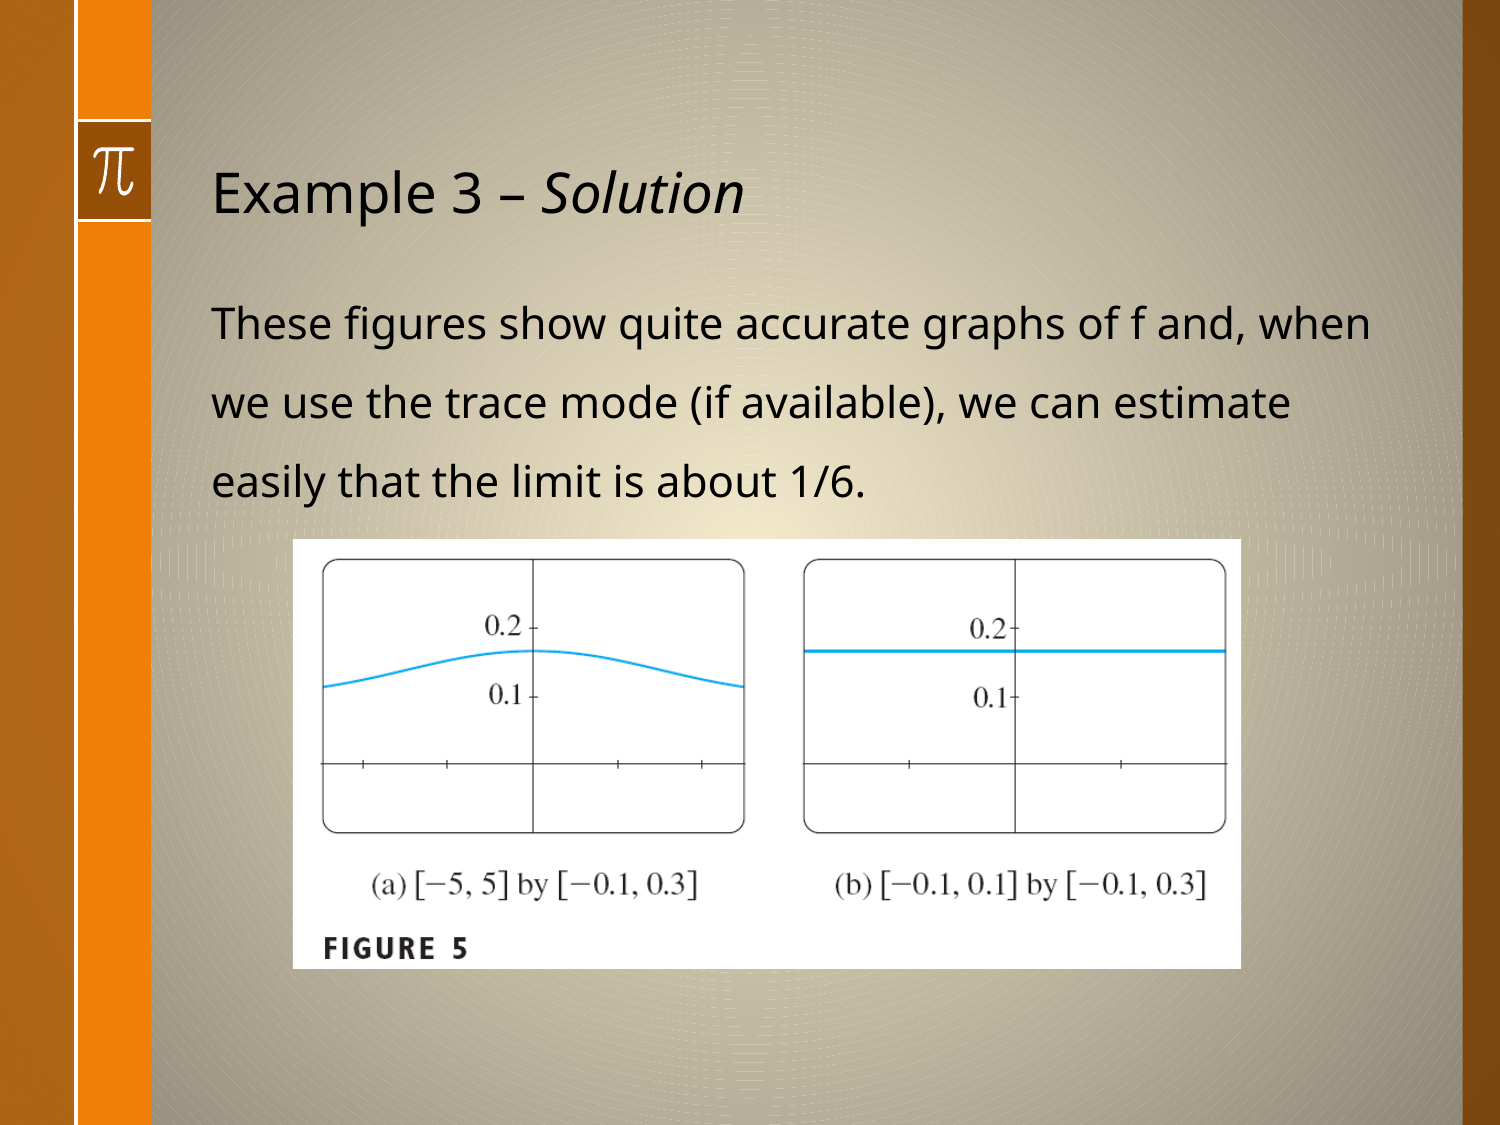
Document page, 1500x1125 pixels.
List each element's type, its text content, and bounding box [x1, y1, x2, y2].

picture [292, 538, 1242, 969]
title Example 3 – Solution [196, 29, 1400, 233]
list These figures show quite accurate graphs of f and, when we use the trace mode (if available), we can estimate easily that the limit is about 1/6. [196, 262, 1400, 1013]
